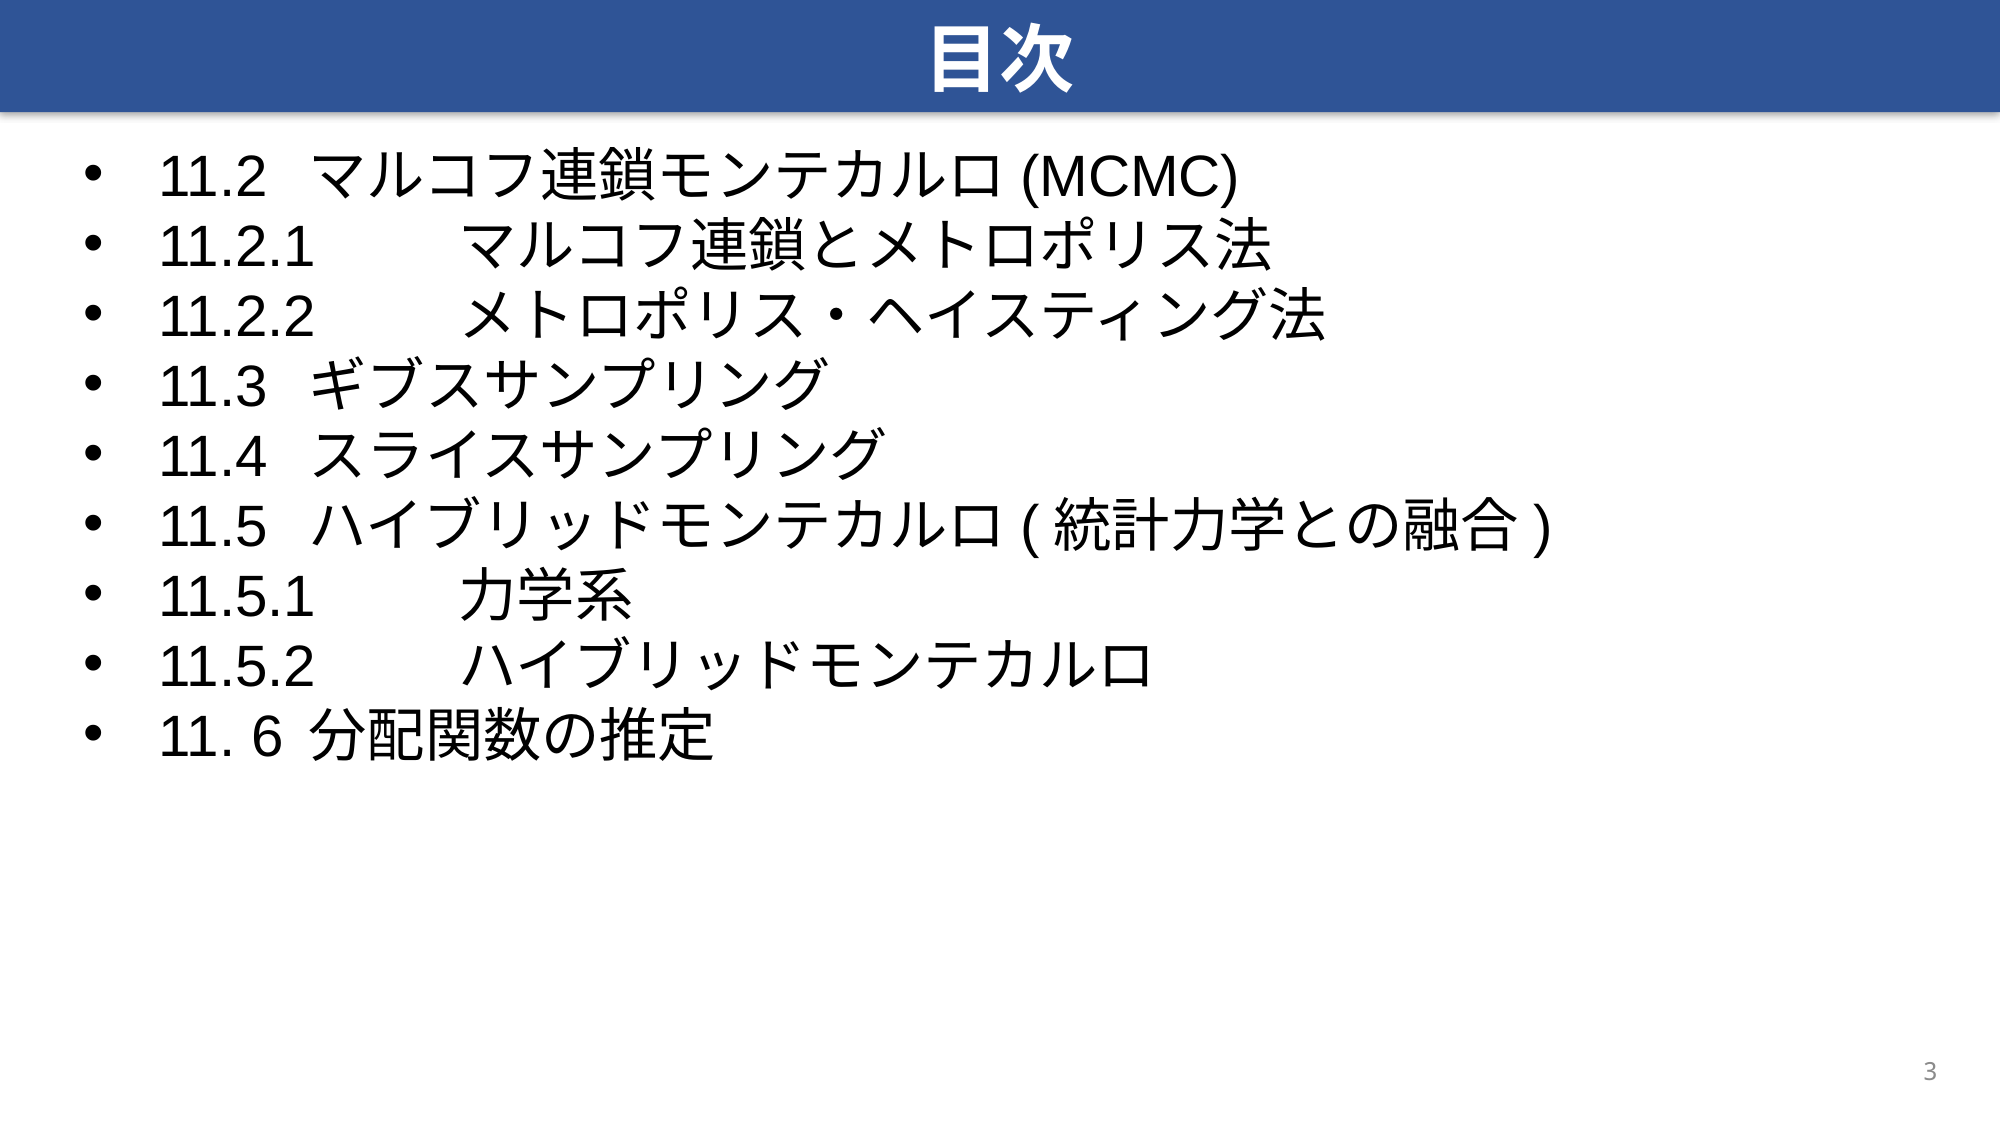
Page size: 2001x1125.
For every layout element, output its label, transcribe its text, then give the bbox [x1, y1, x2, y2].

text_box 11.2 マルコフ連鎖モンテカルロ(MCMC) 11.2.1 マルコフ連鎖とメトロポリス法 11.2.2 メトロポリス・ヘイスティング法 11.3 ギブスサンプリング 11.4 スライスサンプリング 11.5 ハイブリッドモンテカルロ(統計力学との融合) 11.5.1 力学系 11.5.2 ハイブリッドモンテカルロ 11. 6 分配関数の推定 [68, 130, 1912, 846]
text_box 目次 [0, 0, 2000, 113]
slide_number 3 [1502, 1042, 1953, 1103]
